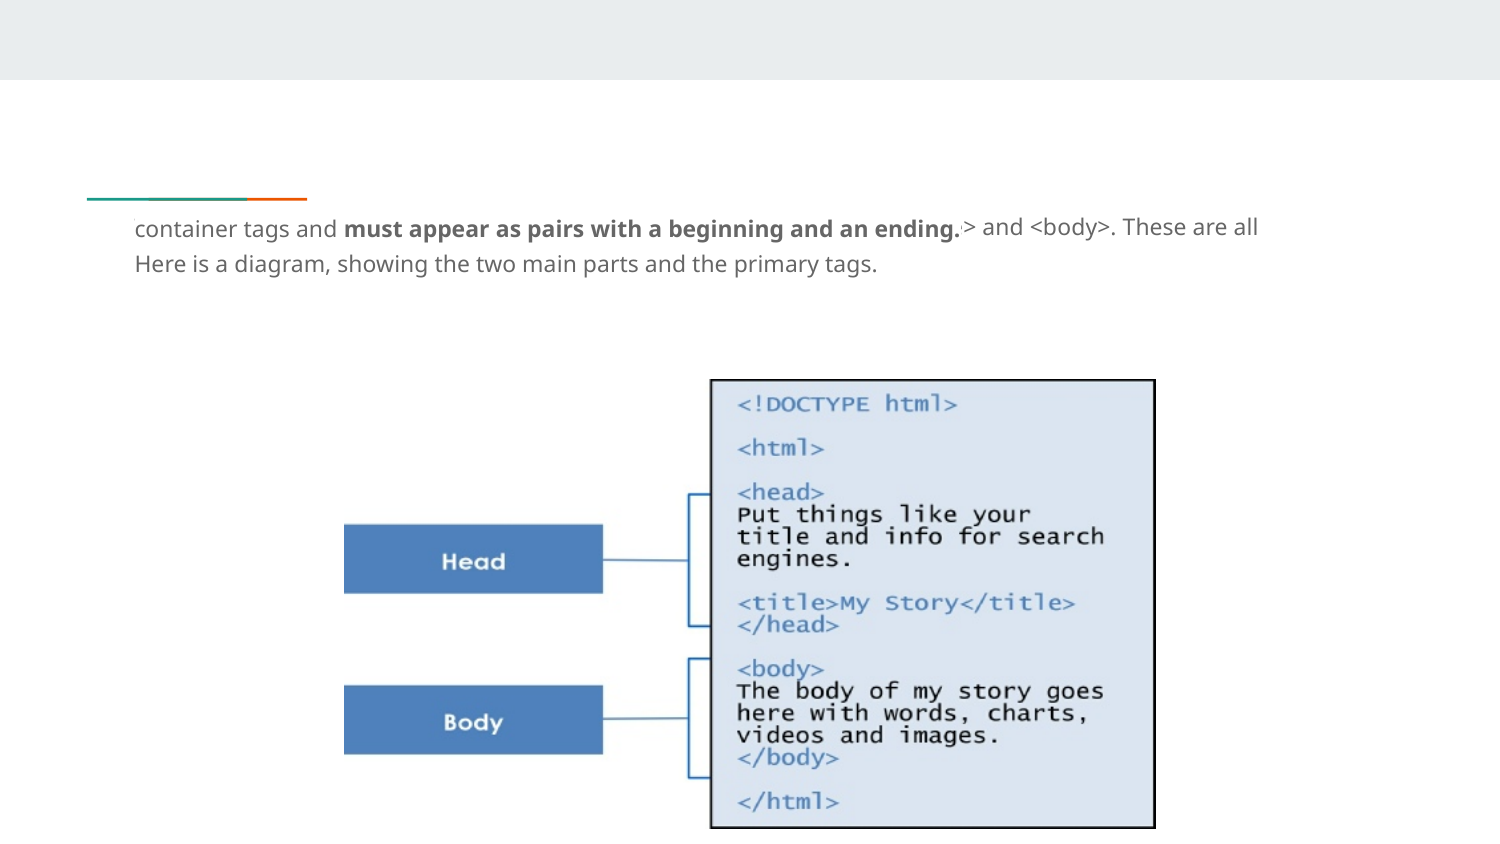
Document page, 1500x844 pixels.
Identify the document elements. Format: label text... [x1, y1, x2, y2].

picture [344, 378, 1156, 830]
list To build any webpage you will need four primary tags: <html>, <head>, <title> and <body>. These are all container tags and must appear as pairs with a beginning and an ending. Here is a diagram, showing the two main parts and the primary tags. [119, 219, 1381, 385]
